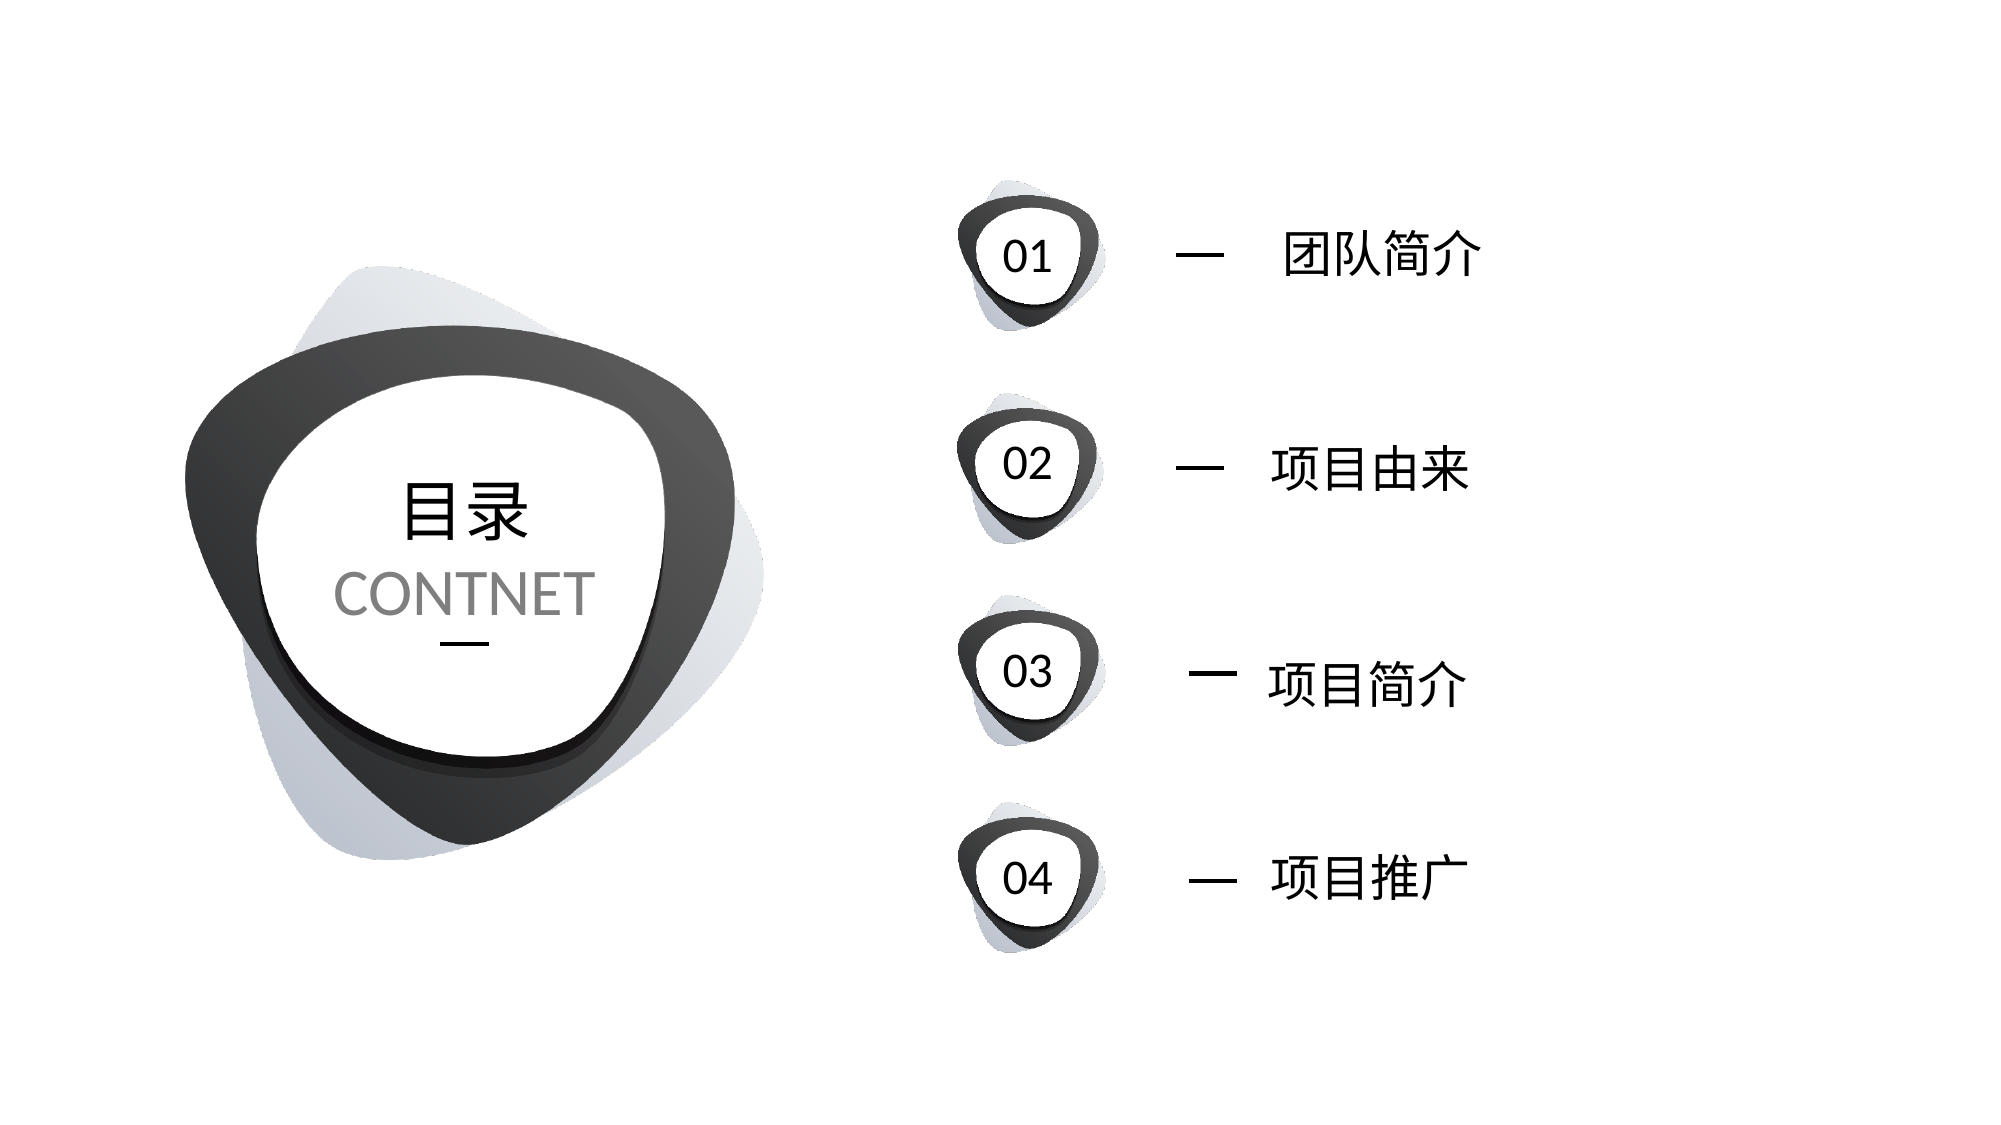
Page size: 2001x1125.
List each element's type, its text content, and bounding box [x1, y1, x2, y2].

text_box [957, 179, 1107, 332]
text_box 团队简介 [1268, 214, 1498, 290]
text_box 目录 CONTNET [291, 461, 638, 636]
text_box 项目简介 [1253, 645, 1483, 721]
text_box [957, 801, 1107, 953]
text_box 项目由来 [1255, 430, 1486, 505]
text_box 项目推广 [1255, 839, 1486, 914]
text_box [956, 392, 1105, 544]
picture [183, 263, 769, 862]
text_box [957, 594, 1107, 746]
